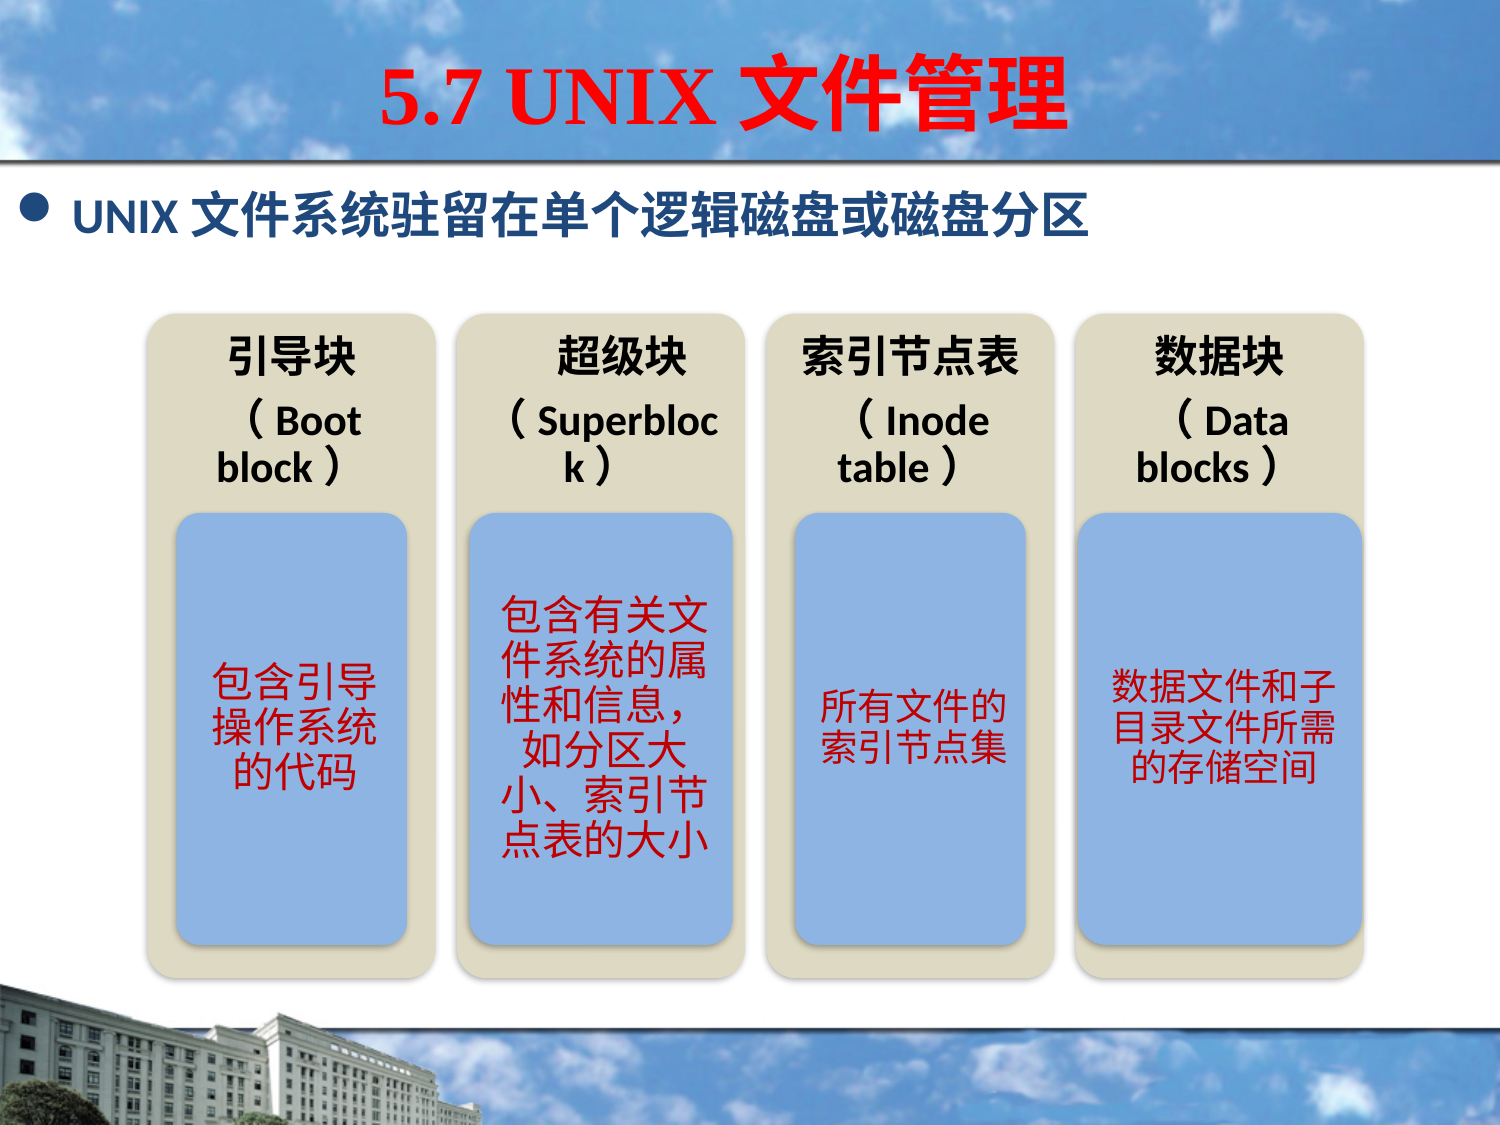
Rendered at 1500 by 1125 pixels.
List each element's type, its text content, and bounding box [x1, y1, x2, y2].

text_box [147, 313, 1365, 979]
title 5.7 UNIX文件管理 [137, 44, 1313, 138]
picture [0, 0, 1500, 1125]
text_box UNIX文件系统驻留在单个逻辑磁盘或磁盘分区 [0, 160, 1483, 292]
